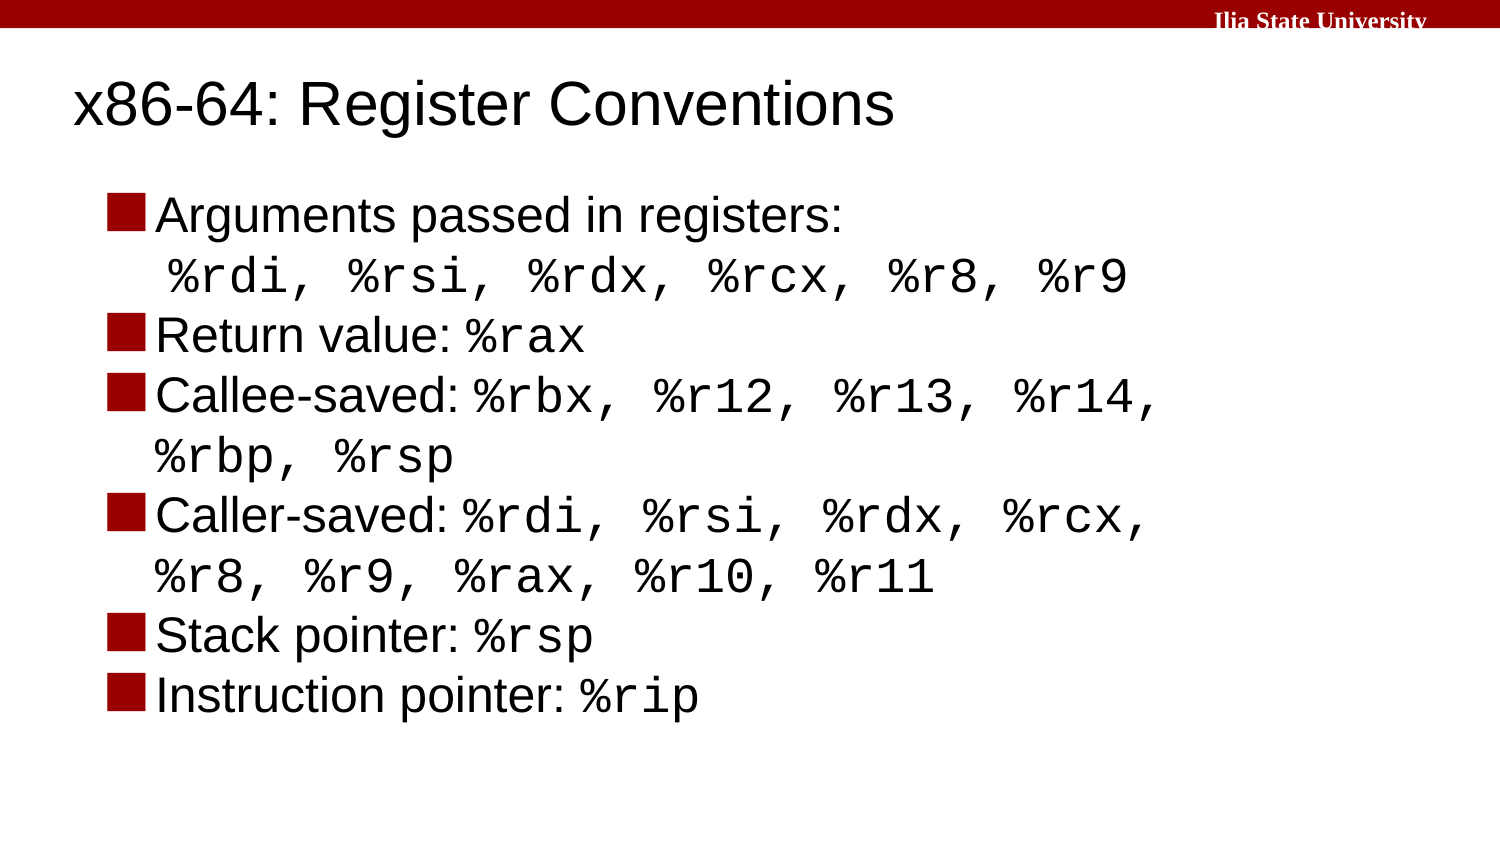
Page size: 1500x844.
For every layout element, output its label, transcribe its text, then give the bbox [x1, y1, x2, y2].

list Arguments passed in registers: %rdi, %rsi, %rdx, %rcx, %r8, %r9 Return value: %rax Callee-saved: %rbx, %r12, %r13, %r14, %rbp, %rsp Caller-saved: %rdi, %rsi, %rdx, %rcx, %r8, %r9, %rax, %r10, %r11 Stack pointer: %rsp Instruction pointer: %rip [65, 167, 1213, 780]
title x86-64: Register Conventions [58, 53, 1304, 148]
